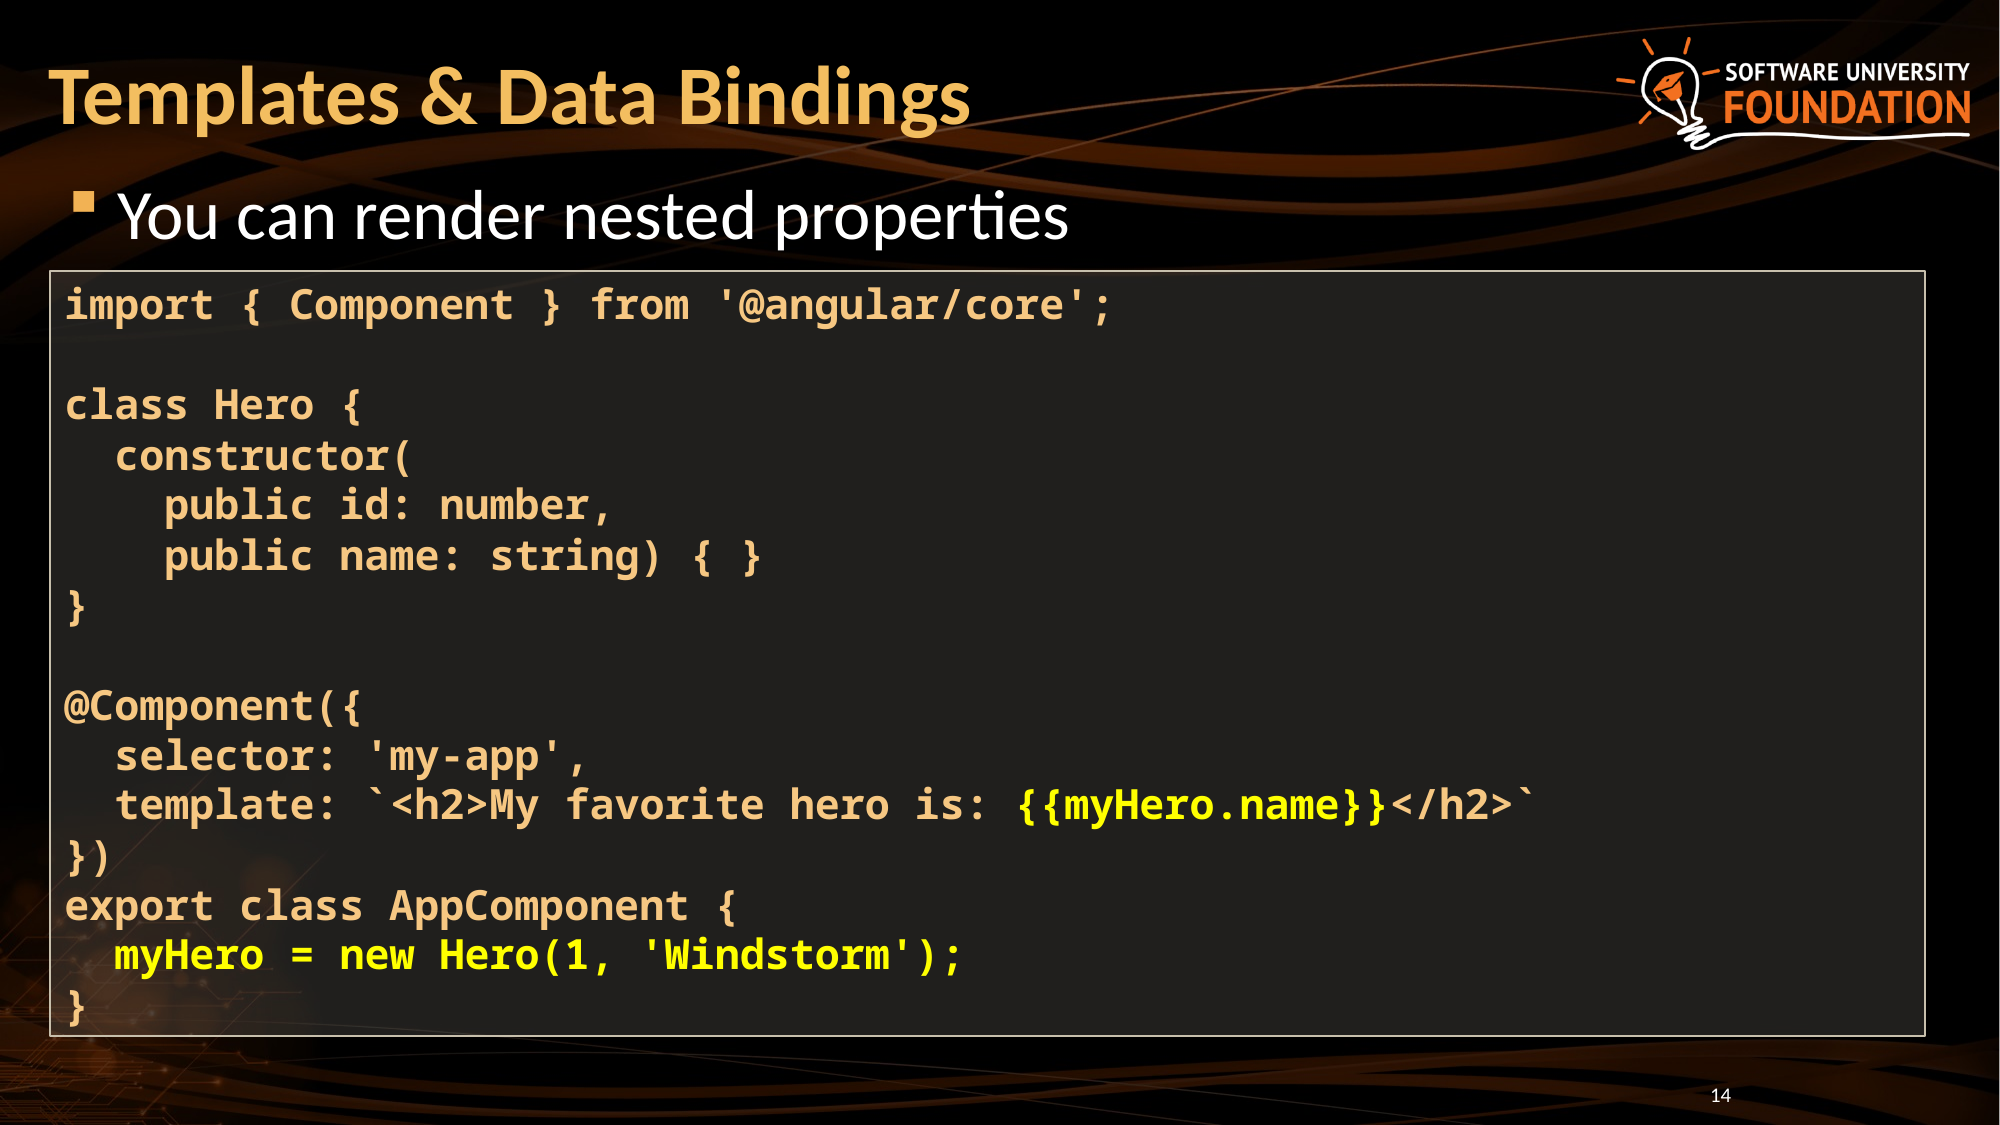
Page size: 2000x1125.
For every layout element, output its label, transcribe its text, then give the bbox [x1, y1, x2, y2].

title Templates & Data Bindings [30, 6, 1602, 189]
picture [0, 0, 2000, 1125]
list You can render nested properties [49, 162, 2000, 1088]
text_box import { Component } from '@angular/core'; class Hero { constructor( public id: number, public name: string) { } } @Component({ selector: 'my-app', template: `<h2>My favorite hero is: {{myHero.name}}</h2>` }) export class AppComponent { myHero = new Hero(1, 'Windstorm'); } [49, 270, 1925, 1036]
slide_number 14 [1662, 1074, 1738, 1113]
